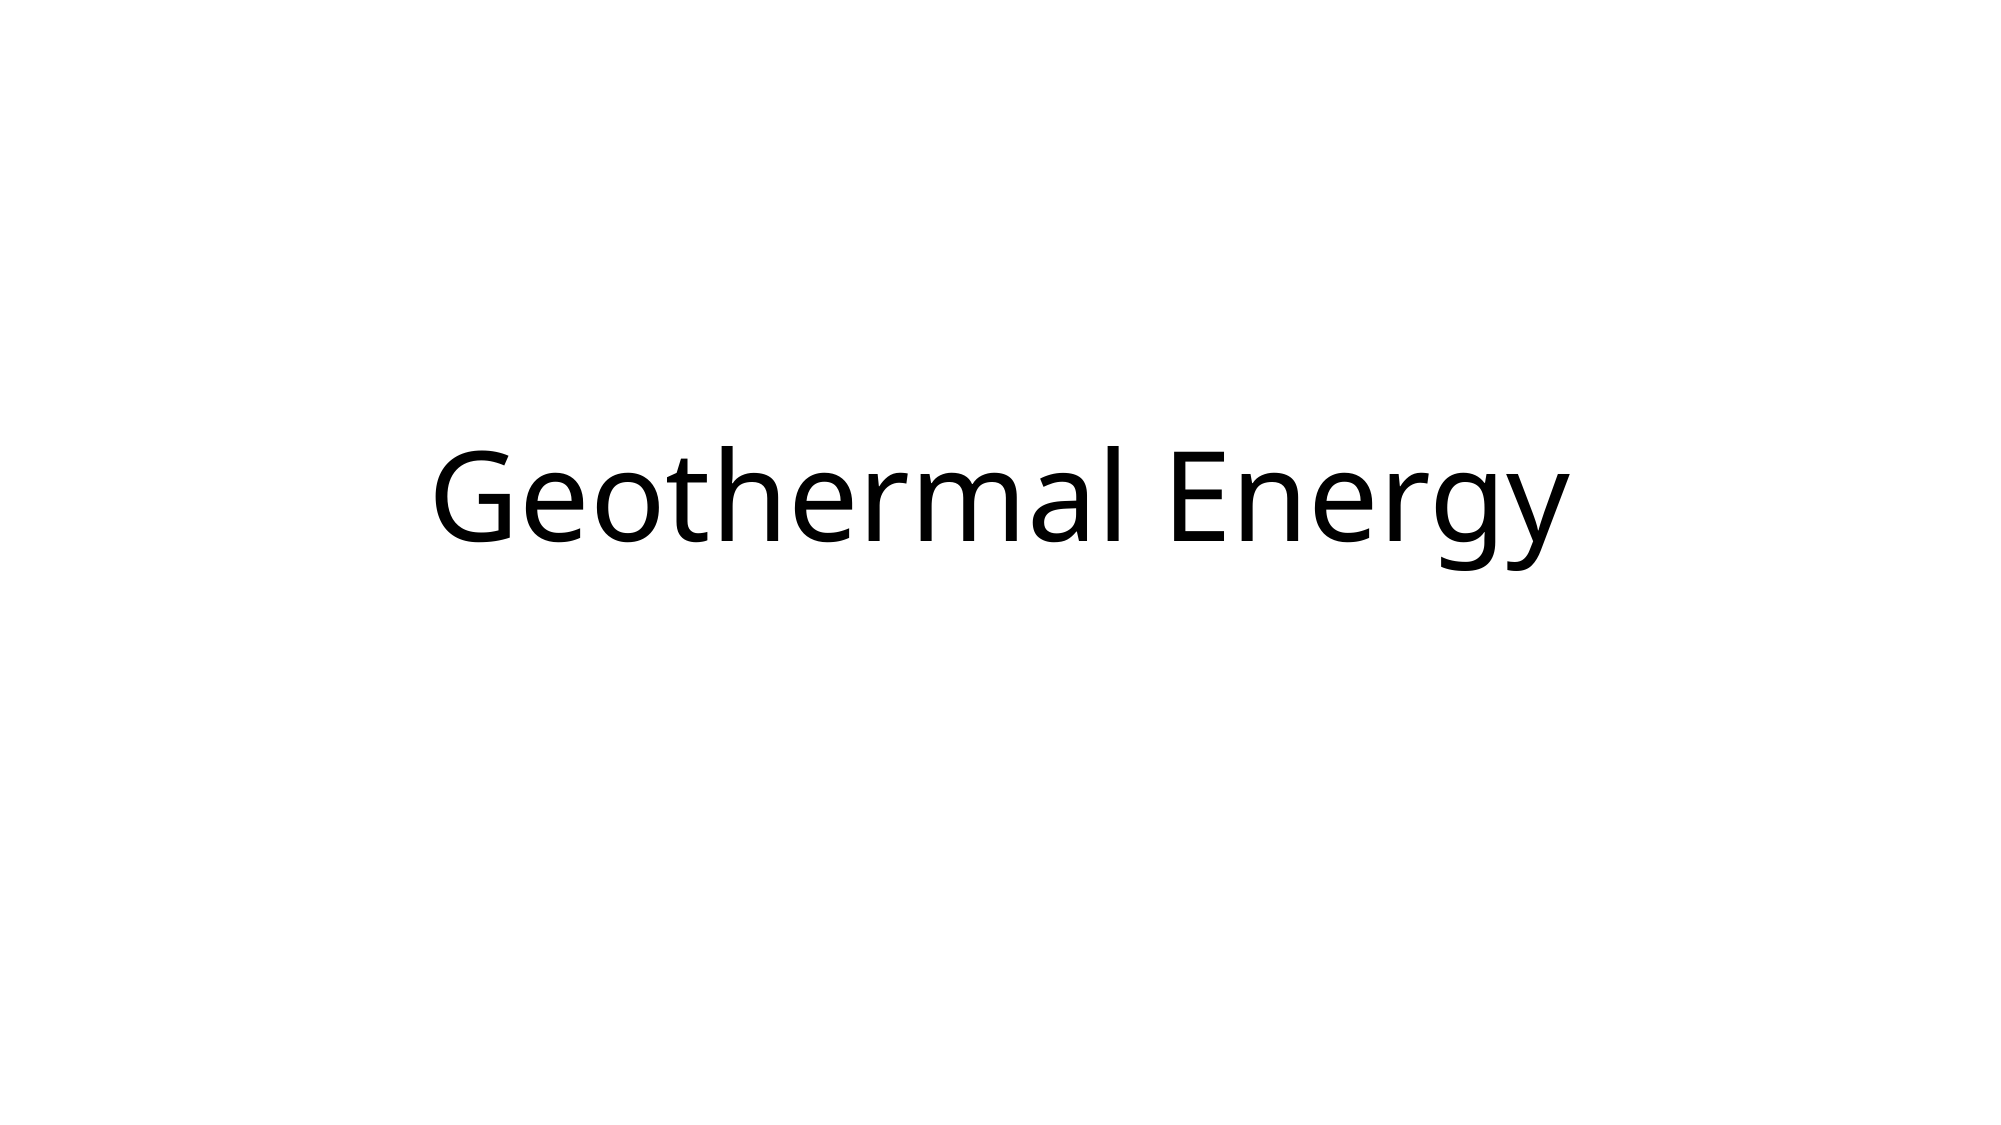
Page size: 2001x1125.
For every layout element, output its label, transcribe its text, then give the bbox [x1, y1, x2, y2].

title Geothermal Energy [249, 184, 1750, 576]
